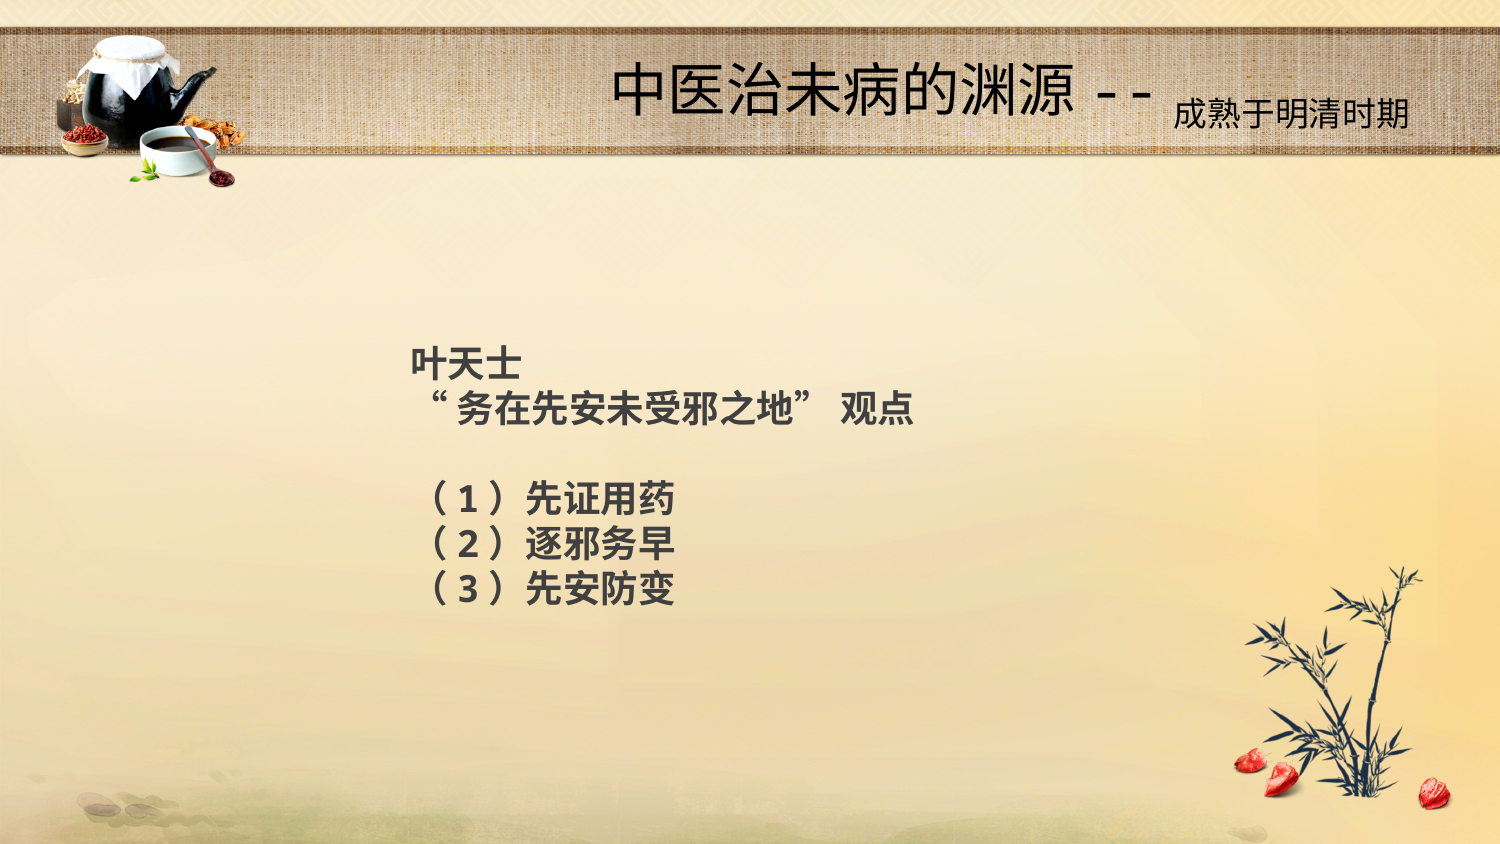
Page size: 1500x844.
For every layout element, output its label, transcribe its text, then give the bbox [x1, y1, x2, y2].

text_box 叶天士 “务在先安未受邪之地” 观点 （1）先证用药 （2）逐邪务早 （3）先安防变 [395, 333, 1022, 618]
title 中医治未病的渊源--成熟于明清时期 [75, 36, 1425, 151]
picture [0, 0, 1500, 844]
